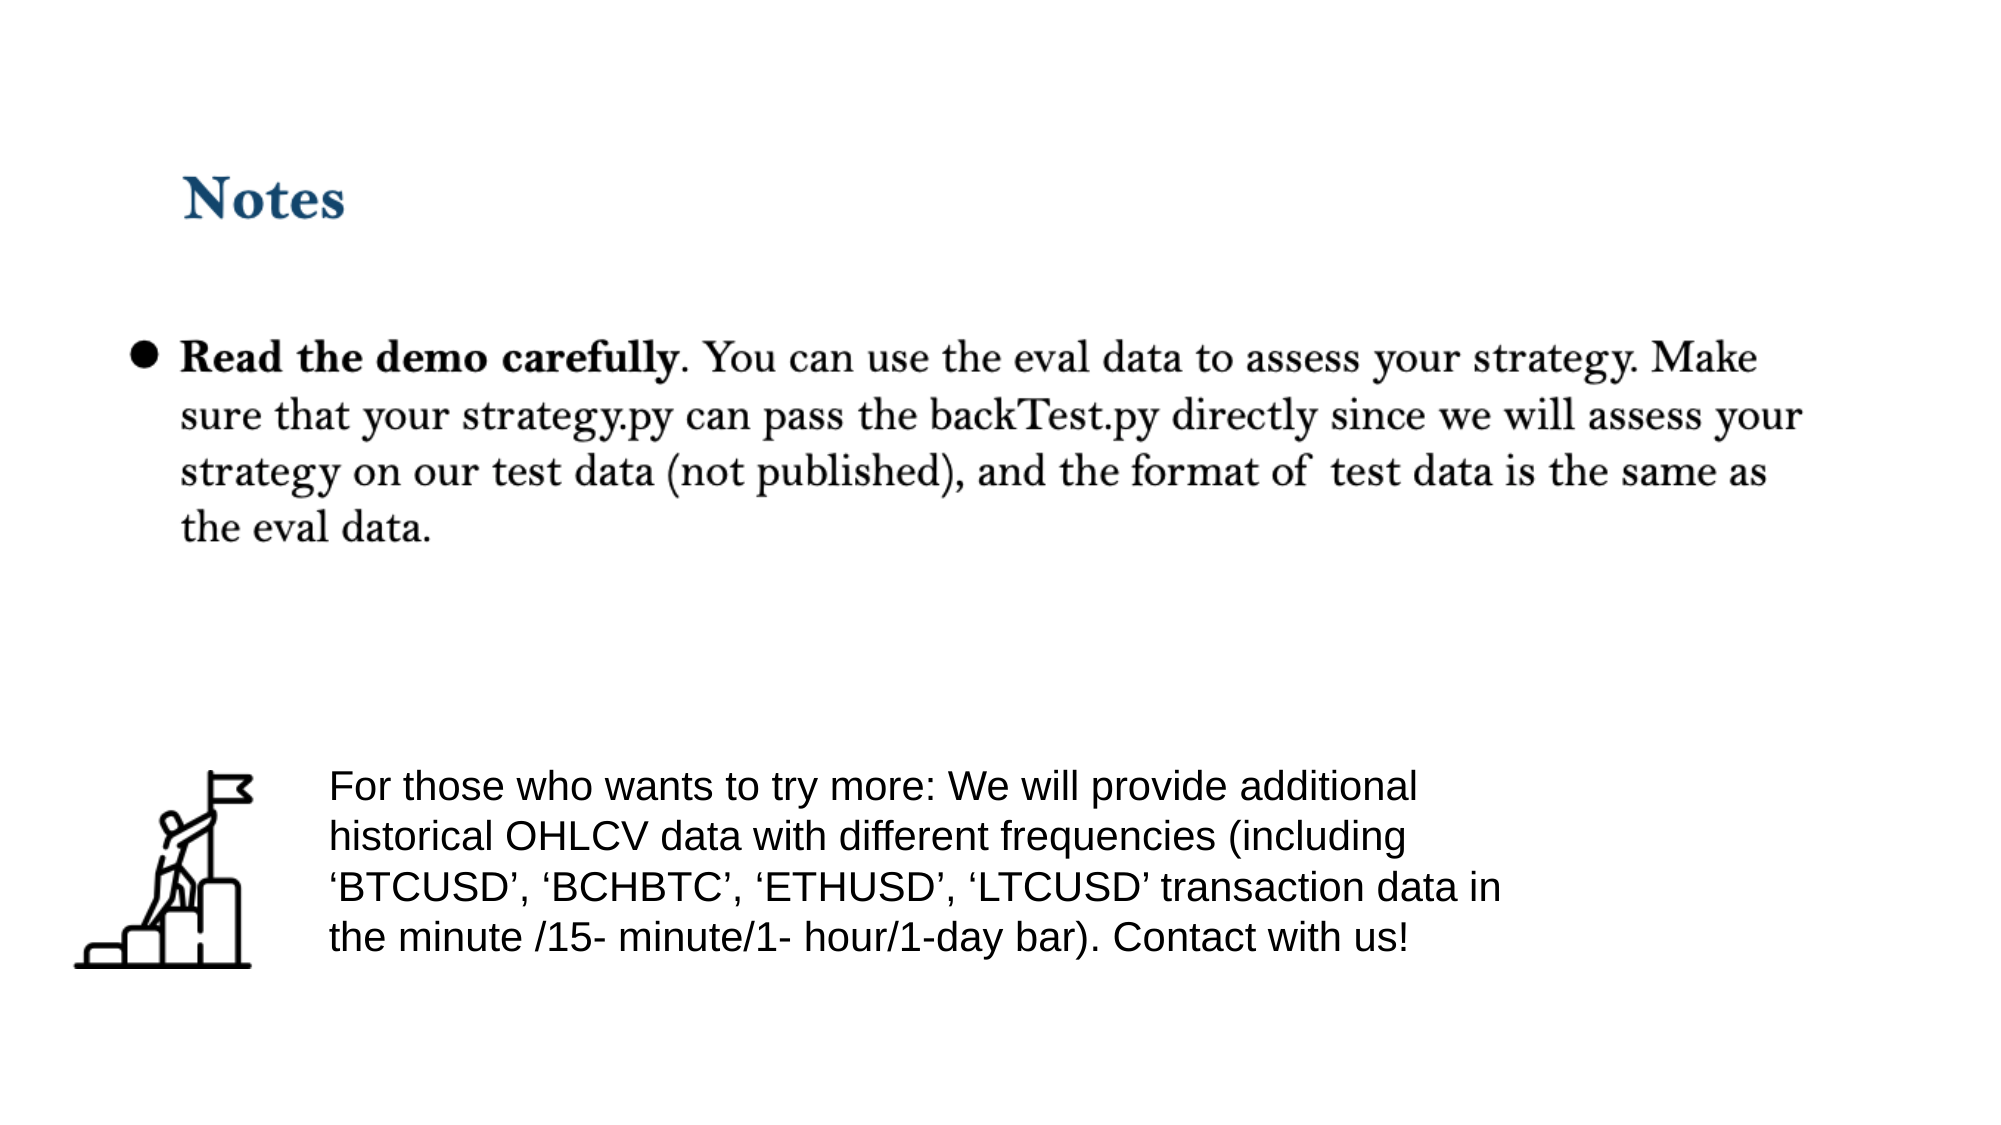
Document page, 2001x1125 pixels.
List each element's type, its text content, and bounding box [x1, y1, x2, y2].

picture [92, 86, 1854, 591]
text_box For those who wants to try more: We will provide additional historical OHLCV data with different frequencies (including ‘BTCUSD’, ‘BCHBTC’, ‘ETHUSD’, ‘LTCUSD’ transaction data in the minute /15- minute/1- hour/1-day bar). Contact with us! [313, 751, 1583, 967]
picture [64, 770, 264, 970]
